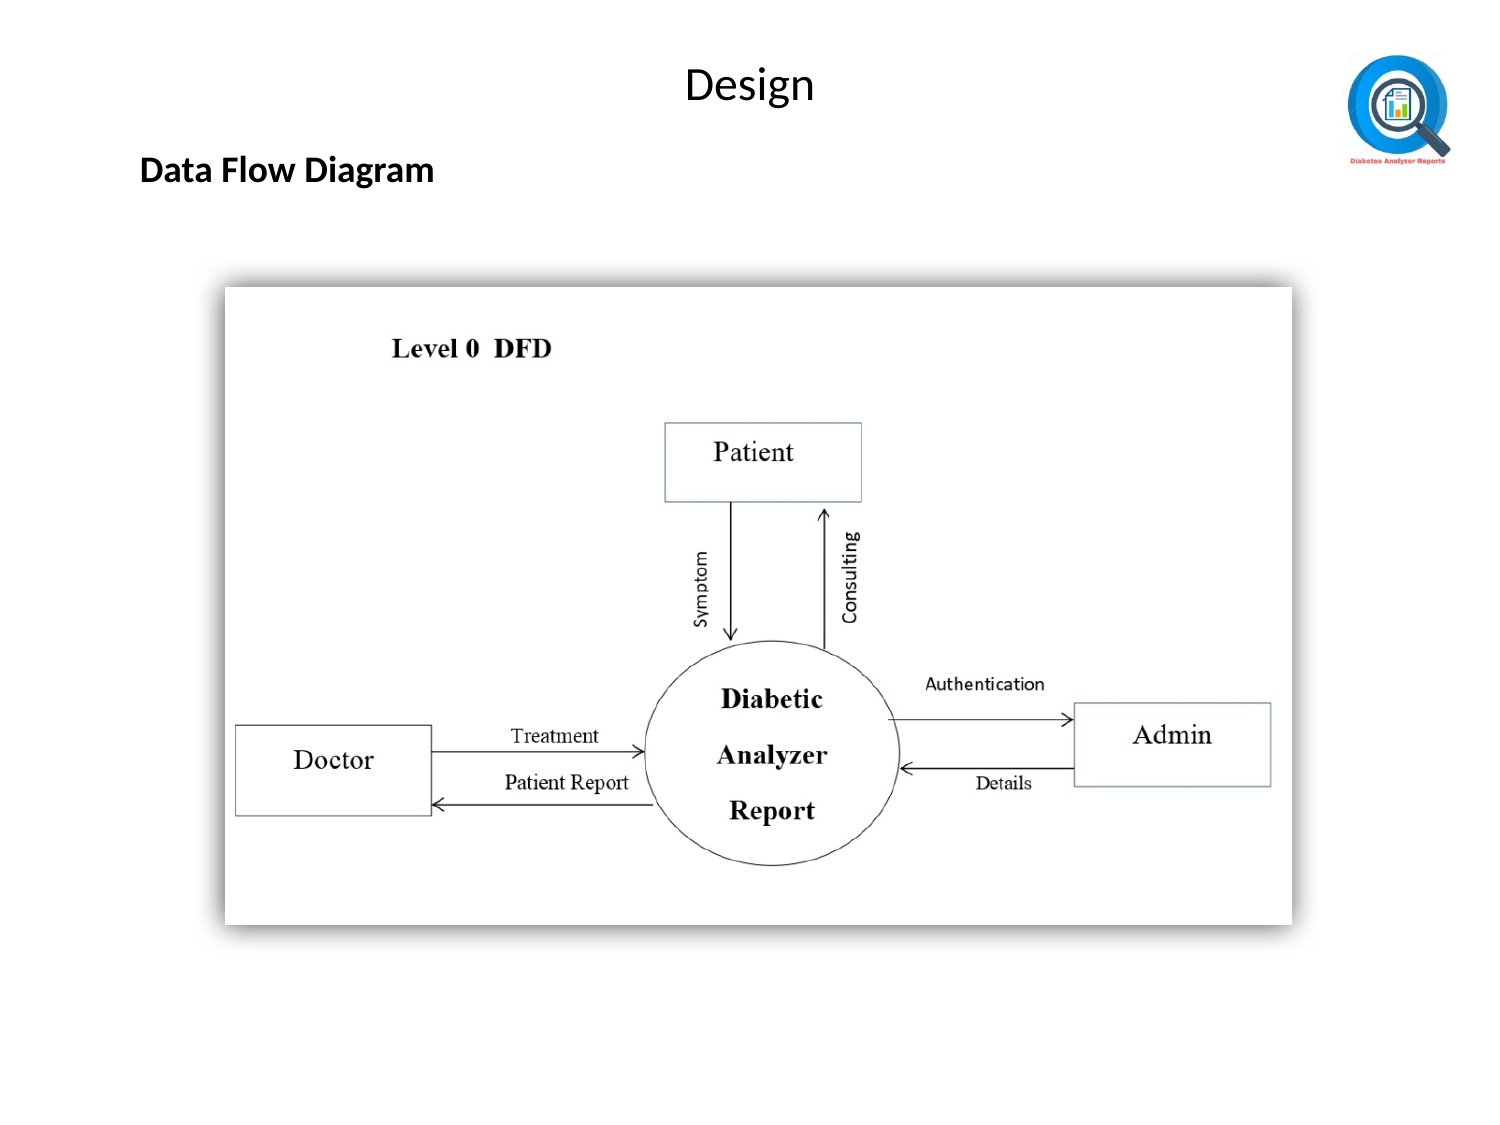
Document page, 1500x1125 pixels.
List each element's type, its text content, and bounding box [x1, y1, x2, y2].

picture [1299, 12, 1488, 201]
title Design [75, 0, 1425, 175]
text_box Data Flow Diagram [124, 137, 575, 198]
picture [224, 287, 1293, 926]
